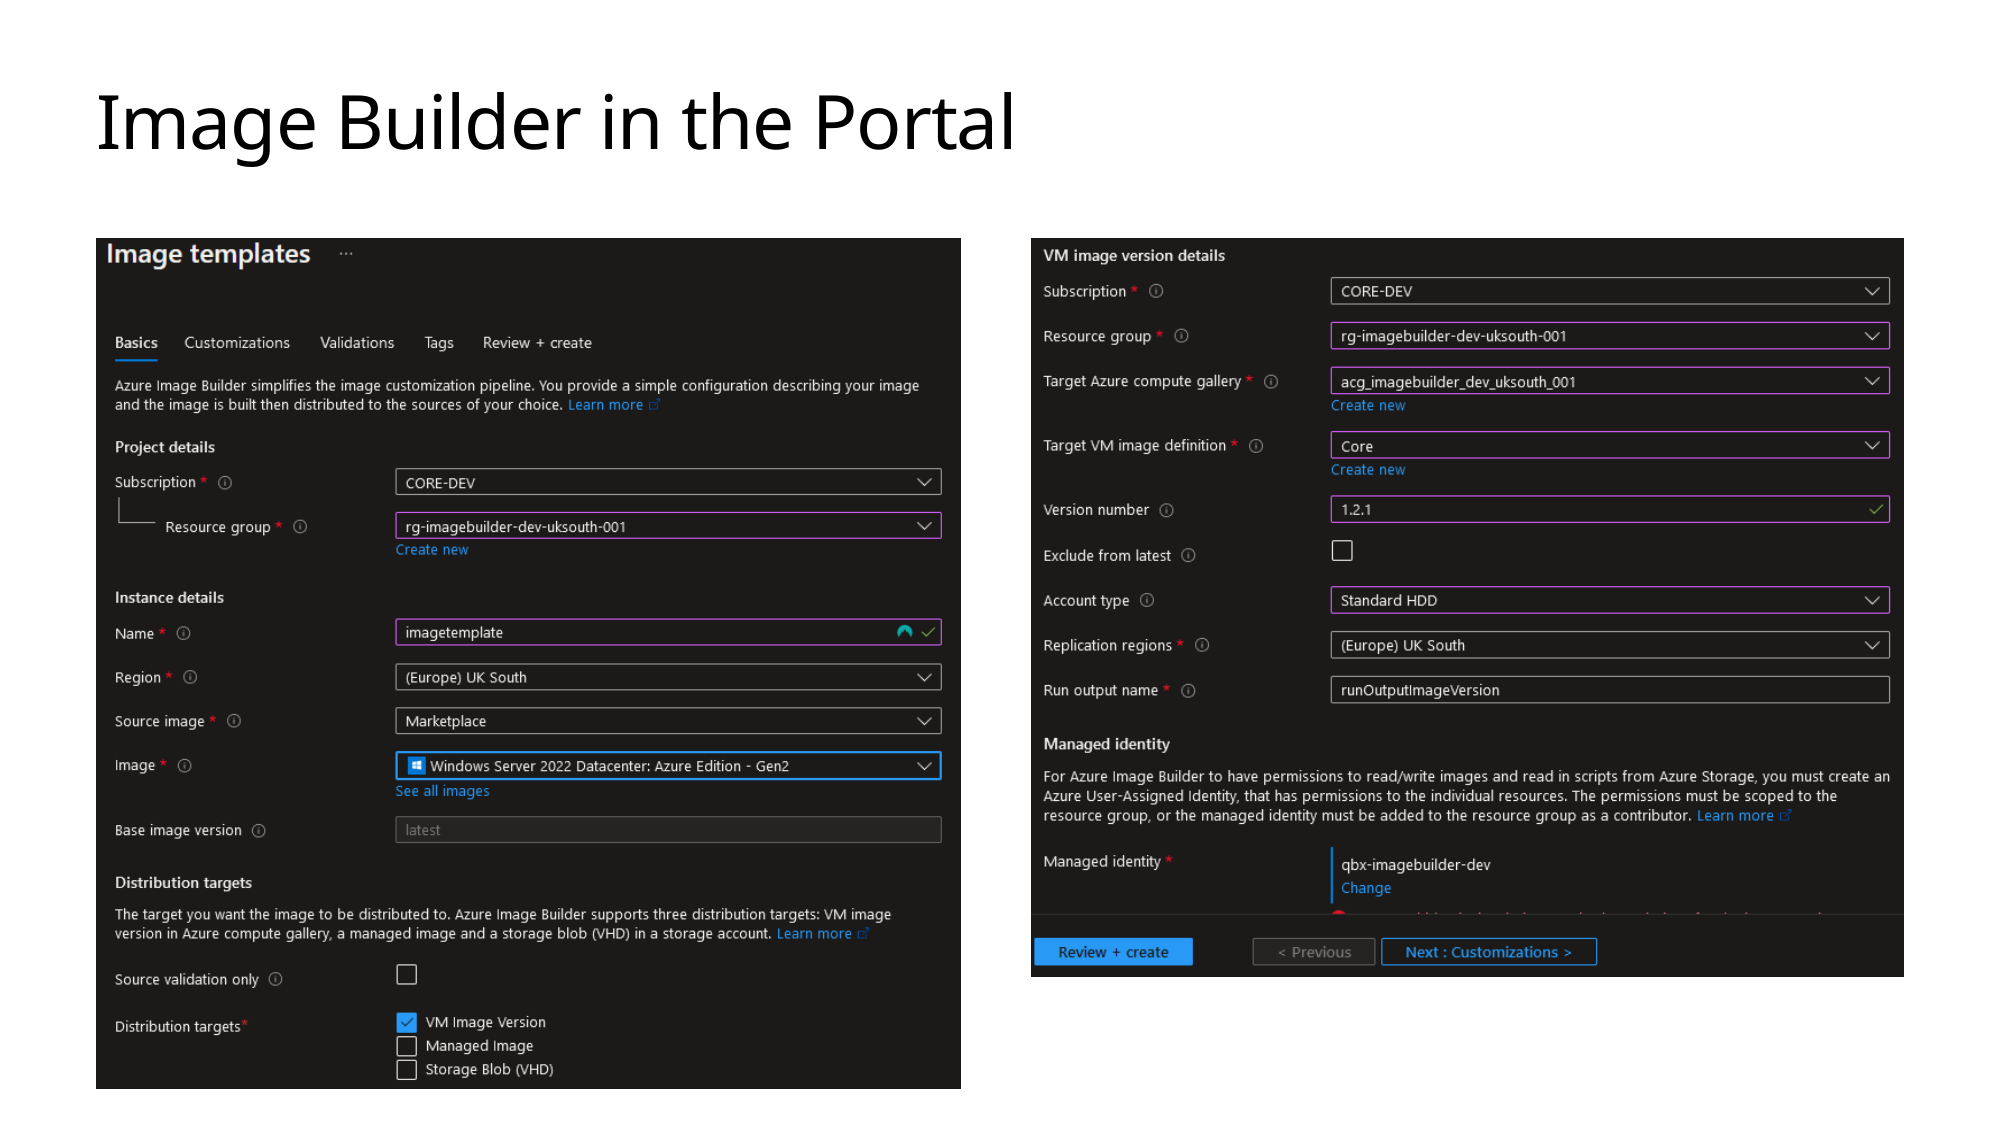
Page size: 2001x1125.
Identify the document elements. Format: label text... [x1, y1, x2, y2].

title Image Builder in the Portal [96, 75, 1904, 166]
picture [1030, 238, 1904, 978]
picture [96, 238, 961, 1089]
